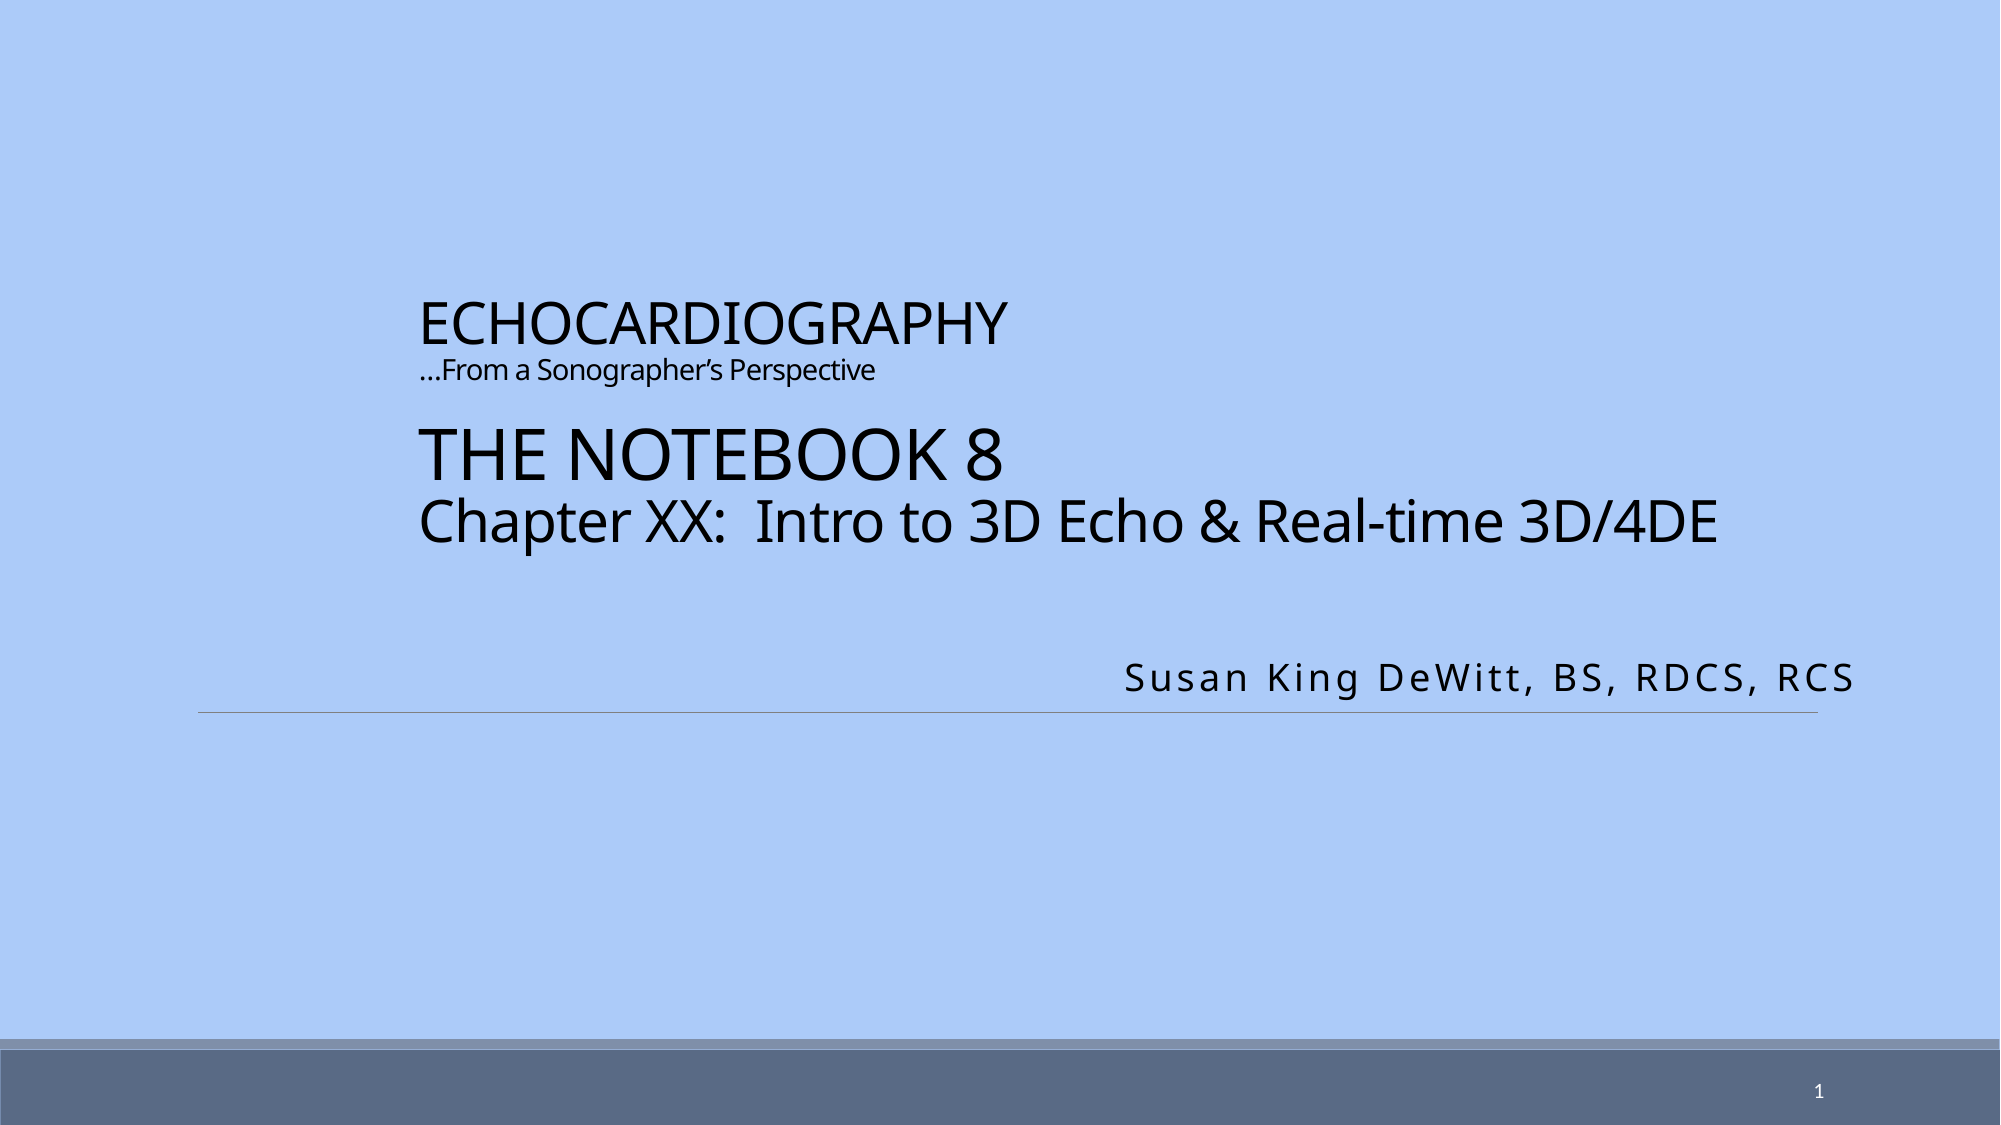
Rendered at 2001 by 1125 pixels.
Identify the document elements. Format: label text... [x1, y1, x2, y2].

slide_number 1 [1624, 1059, 1840, 1120]
title ECHOCARDIOGRAPHY …From a Sonographer’s Perspective THE NOTEBOOK 8 Chapter XX: Intro to 3D Echo & Real-time 3D/4DE [403, 250, 1812, 563]
subtitle Susan King DeWitt, BS, RDCS, RCS [455, 644, 1882, 719]
